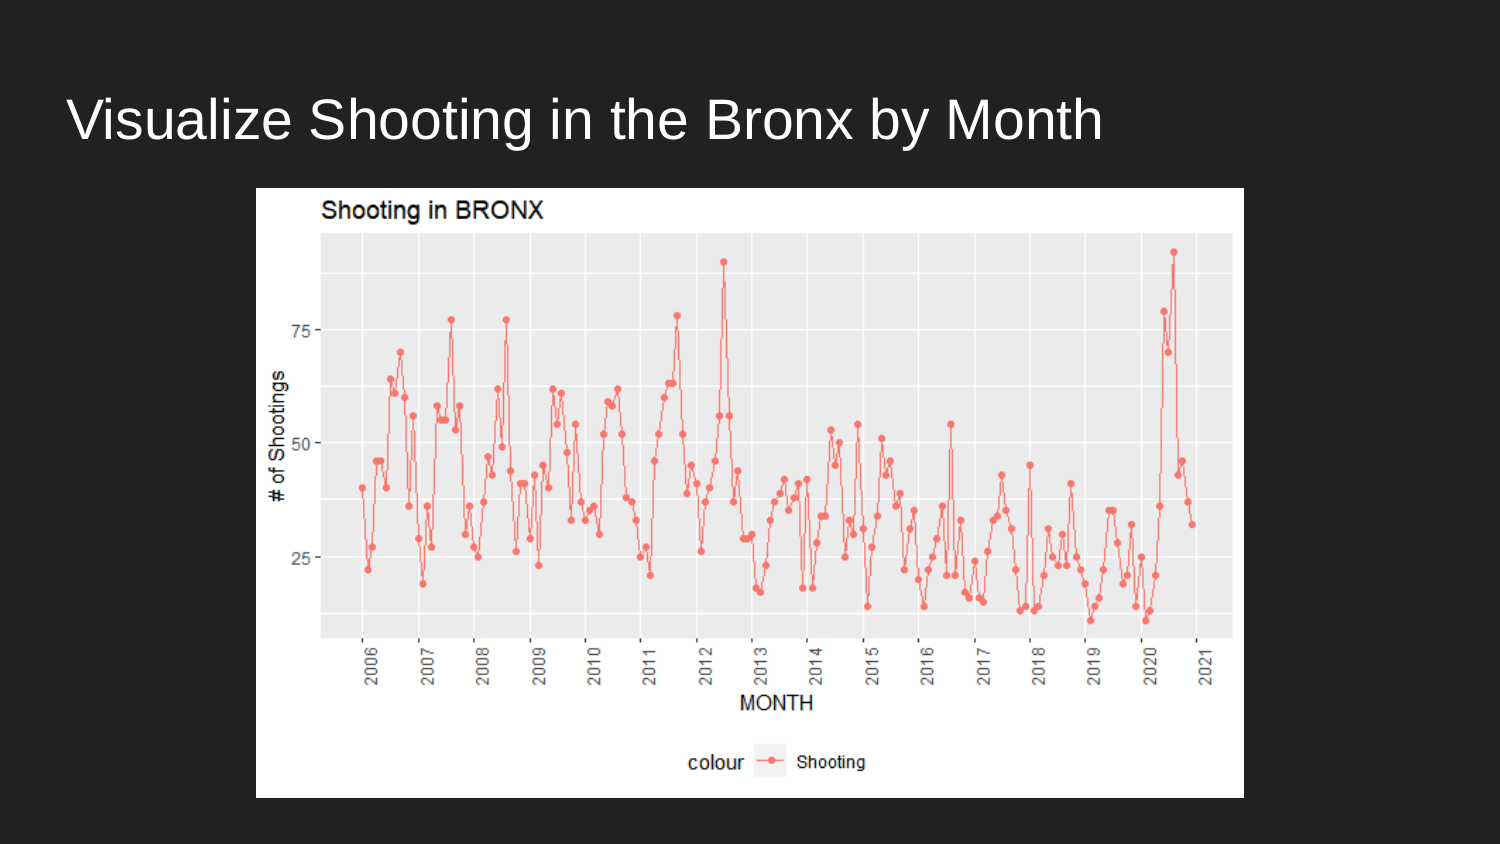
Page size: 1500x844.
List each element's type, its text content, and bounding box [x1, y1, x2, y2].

title Visualize Shooting in the Bronx by Month [51, 72, 1449, 167]
picture [256, 188, 1244, 799]
